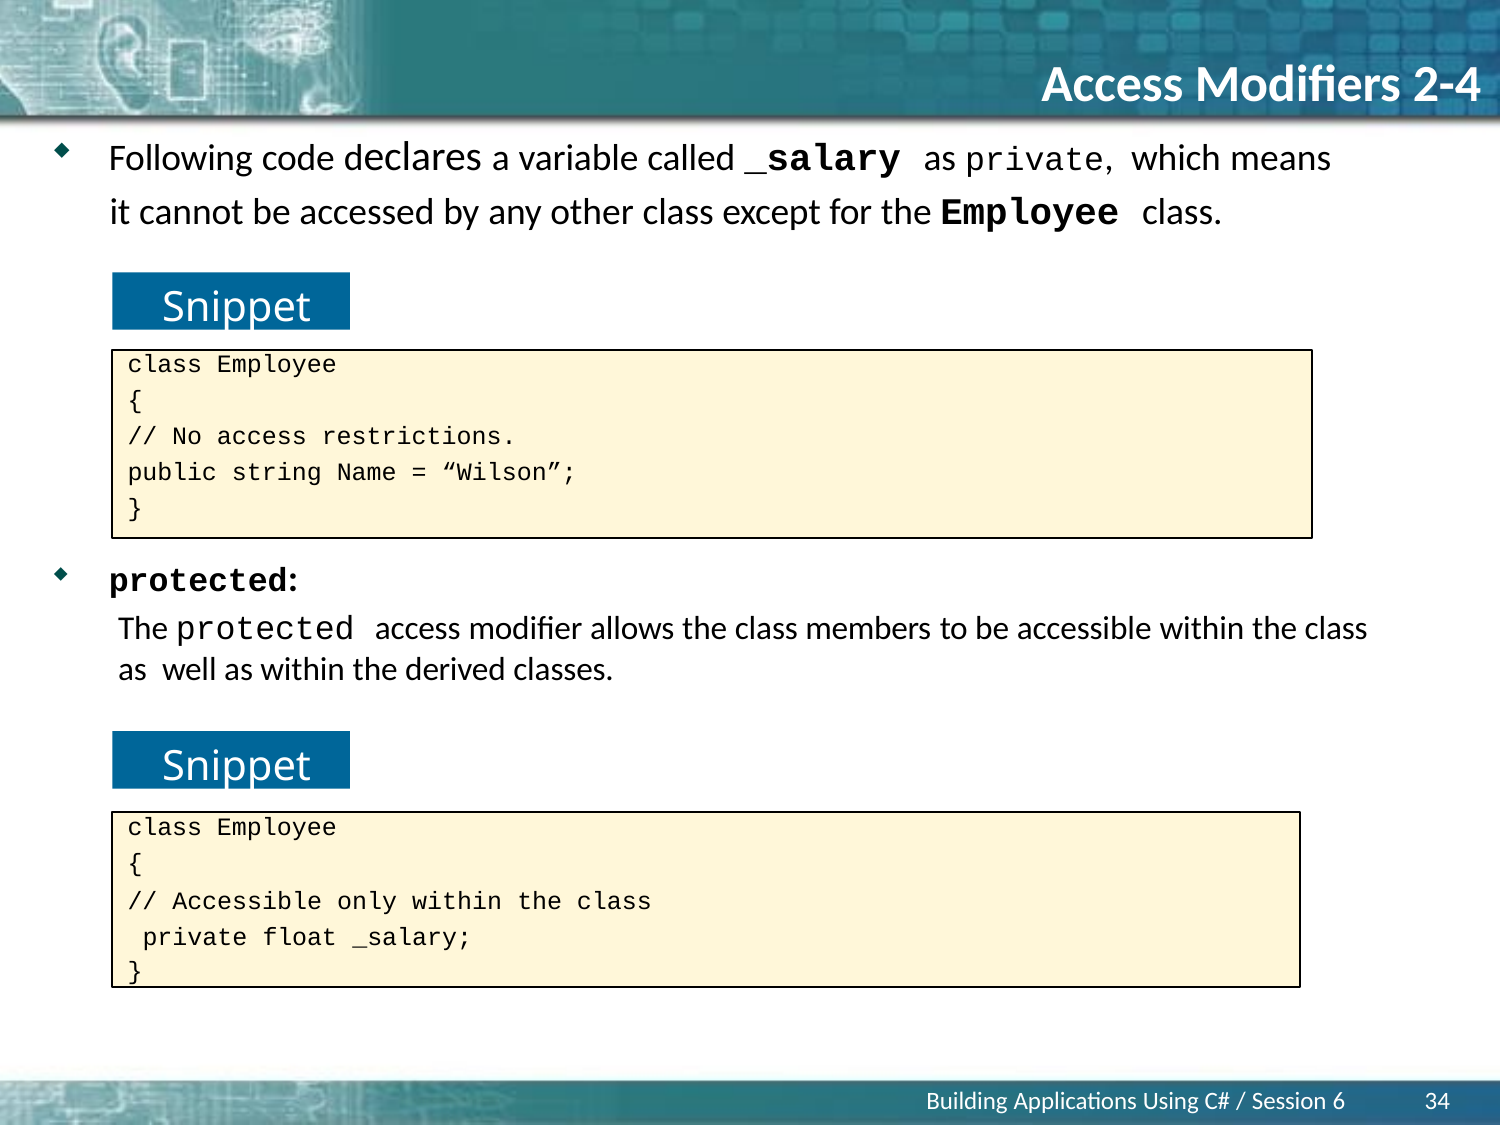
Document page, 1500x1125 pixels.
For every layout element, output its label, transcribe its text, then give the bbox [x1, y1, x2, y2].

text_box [111, 348, 1314, 539]
text_box Snippet [112, 731, 350, 789]
picture [0, 0, 1500, 1125]
title Access Modifiers 2-4 [12, 47, 1488, 238]
text_box Snippet [112, 272, 350, 330]
text_box Following code declares a variable called _salary as private, which means it cannot be accessed by any other class except for the Employee class. [50, 116, 1339, 232]
text_box protected: The protected access modifier allows the class members to be accessible within the class as well as within the derived classes. [50, 543, 1402, 688]
slide_number 34 [1418, 1088, 1457, 1125]
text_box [111, 811, 1302, 989]
slide_number Building Applications Using C# / Session 6 [924, 1088, 1350, 1125]
